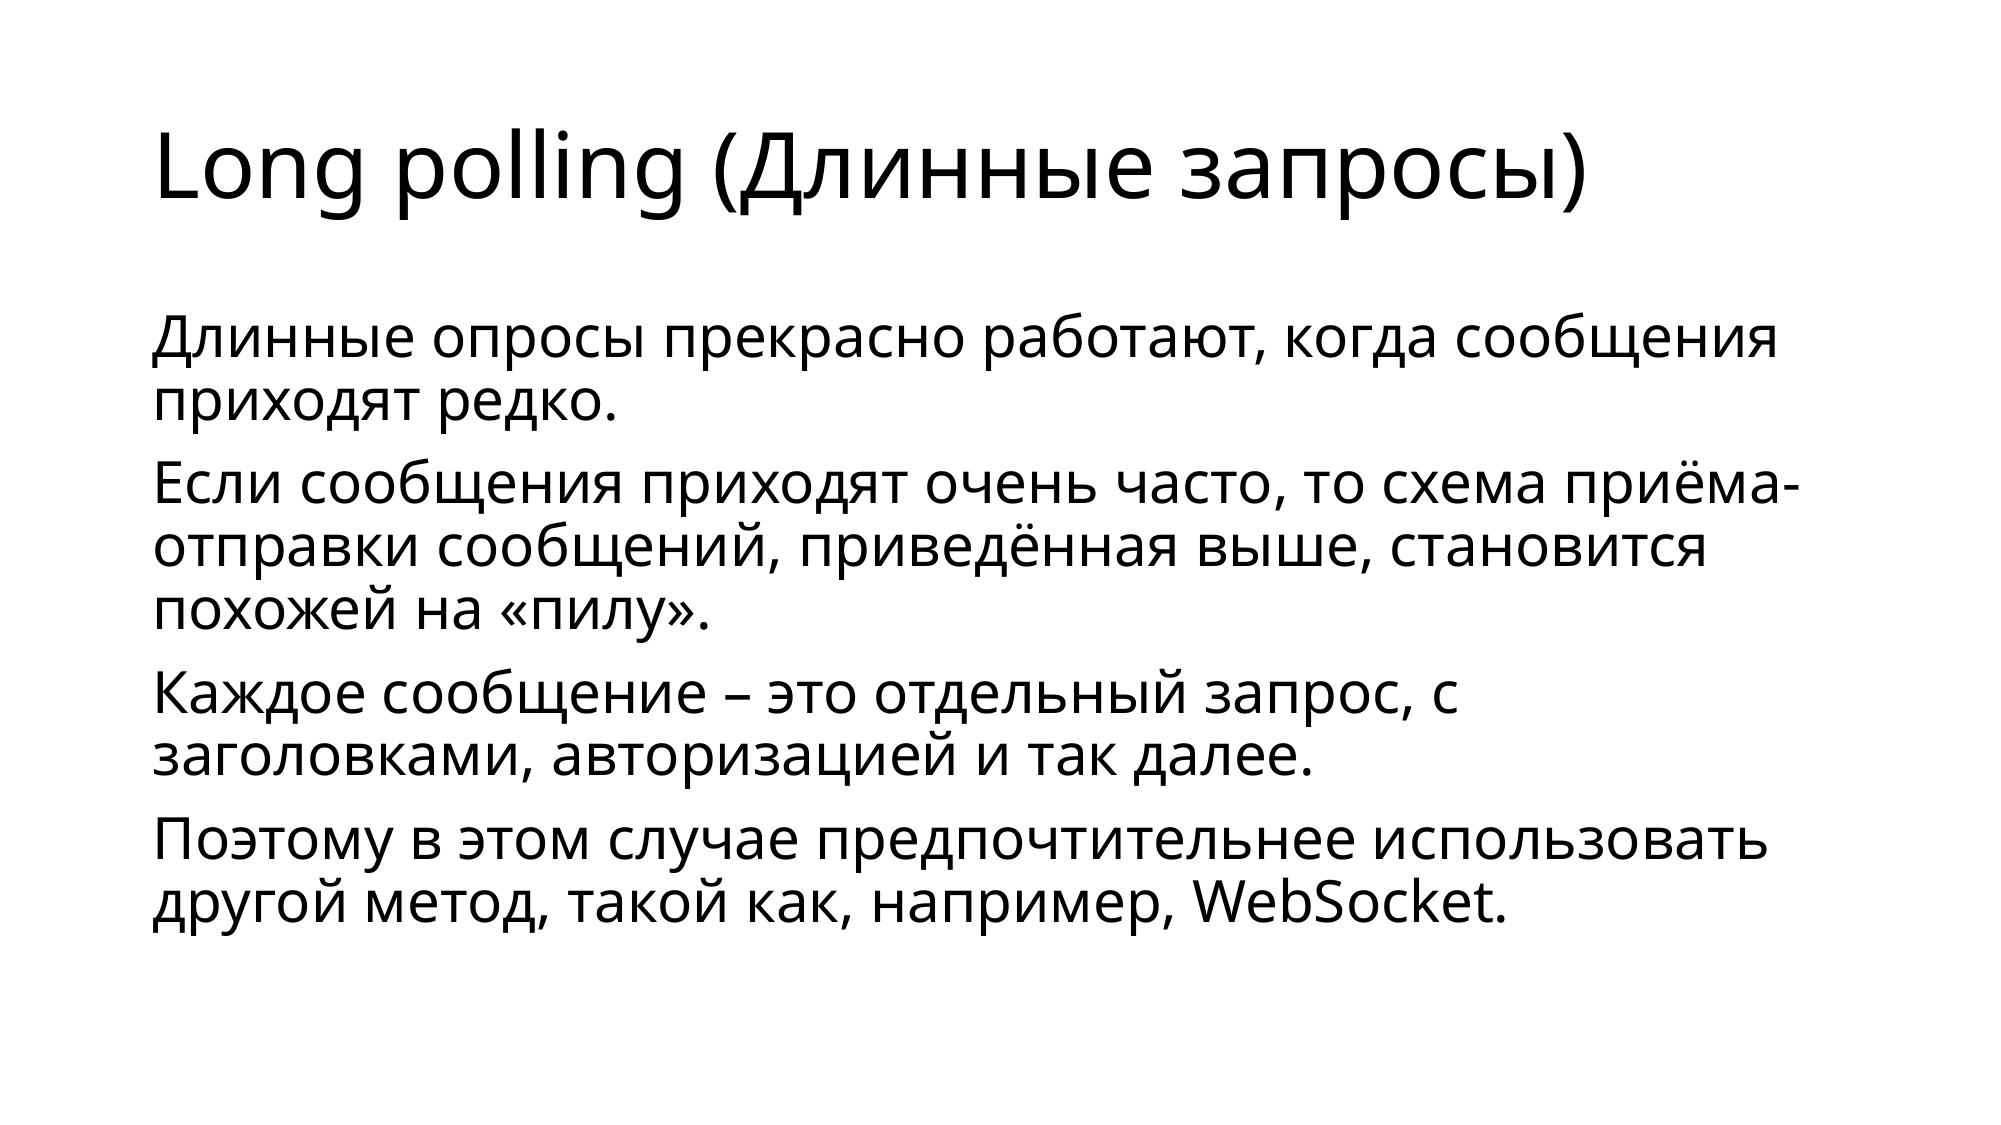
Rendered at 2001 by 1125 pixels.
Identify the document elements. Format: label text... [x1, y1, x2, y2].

title Long polling (Длинные запросы) [137, 59, 1863, 278]
list Длинные опросы прекрасно работают, когда сообщения приходят редко. Если сообщения приходят очень часто, то схема приёма-отправки сообщений, приведённая выше, становится похожей на «пилу». Каждое сообщение – это отдельный запрос, с заголовками, авторизацией и так далее. Поэтому в этом случае предпочтительнее использовать другой метод, такой как, например, WebSocket. [137, 299, 1863, 1014]
